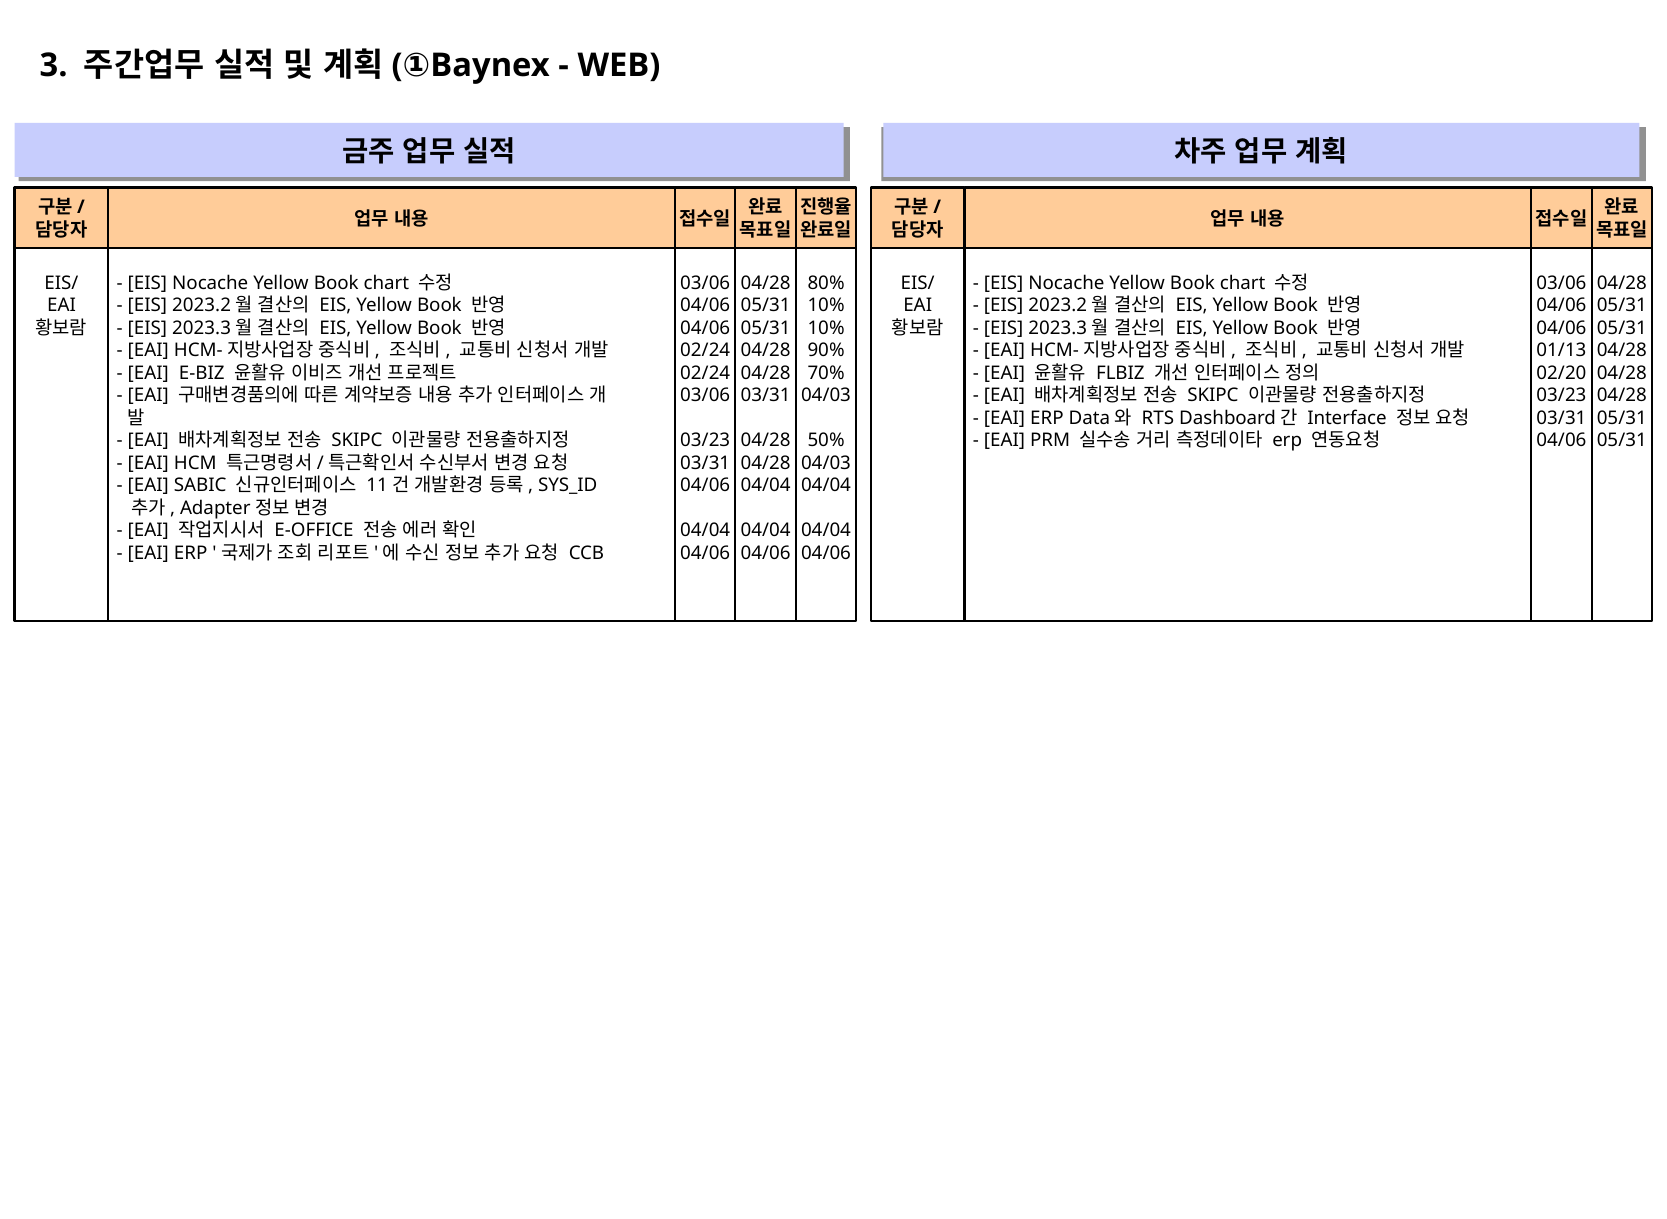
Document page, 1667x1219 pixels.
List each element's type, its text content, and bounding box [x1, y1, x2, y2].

text_box 금주 업무 실적 [14, 122, 844, 177]
text_box EIS/ EAI 황보람 [870, 247, 964, 621]
text_box 04/28 05/31 05/31 04/28 04/28 04/28 05/31 05/31 [1592, 247, 1653, 621]
text_box 80% 10% 10% 90% 70% 04/03 50% 04/03 04/04 04/04 04/06 [795, 247, 857, 621]
text_box 구분/ 담당자 [14, 187, 108, 247]
text_box 03/06 04/06 04/06 02/24 02/24 03/06 03/23 03/31 04/06 04/04 04/06 [675, 247, 736, 621]
text_box 03/06 04/06 04/06 01/13 02/20 03/23 03/31 04/06 [1532, 247, 1592, 621]
text_box 접수일 [1531, 187, 1591, 247]
text_box [964, 247, 1532, 621]
text_box " " [881, 127, 1646, 182]
text_box " " [18, 127, 850, 182]
text_box 업무 내용 [108, 187, 675, 247]
text_box 완료 목표일 [1591, 187, 1653, 247]
text_box 완료 목표일 [735, 187, 795, 247]
text_box 3. 주간업무 실적 및 계획(①Baynex - WEB) [39, 43, 1019, 107]
text_box EIS/ EAI 황보람 [14, 247, 108, 621]
text_box [108, 247, 675, 621]
text_box 업무 내용 [964, 187, 1531, 247]
text_box 구분/ 담당자 [870, 187, 964, 247]
text_box 차주 업무 계획 [883, 122, 1640, 177]
text_box 접수일 [675, 187, 735, 247]
text_box 04/28 05/31 05/31 04/28 04/28 03/31 04/28 04/28 04/04 04/04 04/06 [736, 247, 795, 621]
text_box 진행율 완료일 [795, 187, 857, 247]
